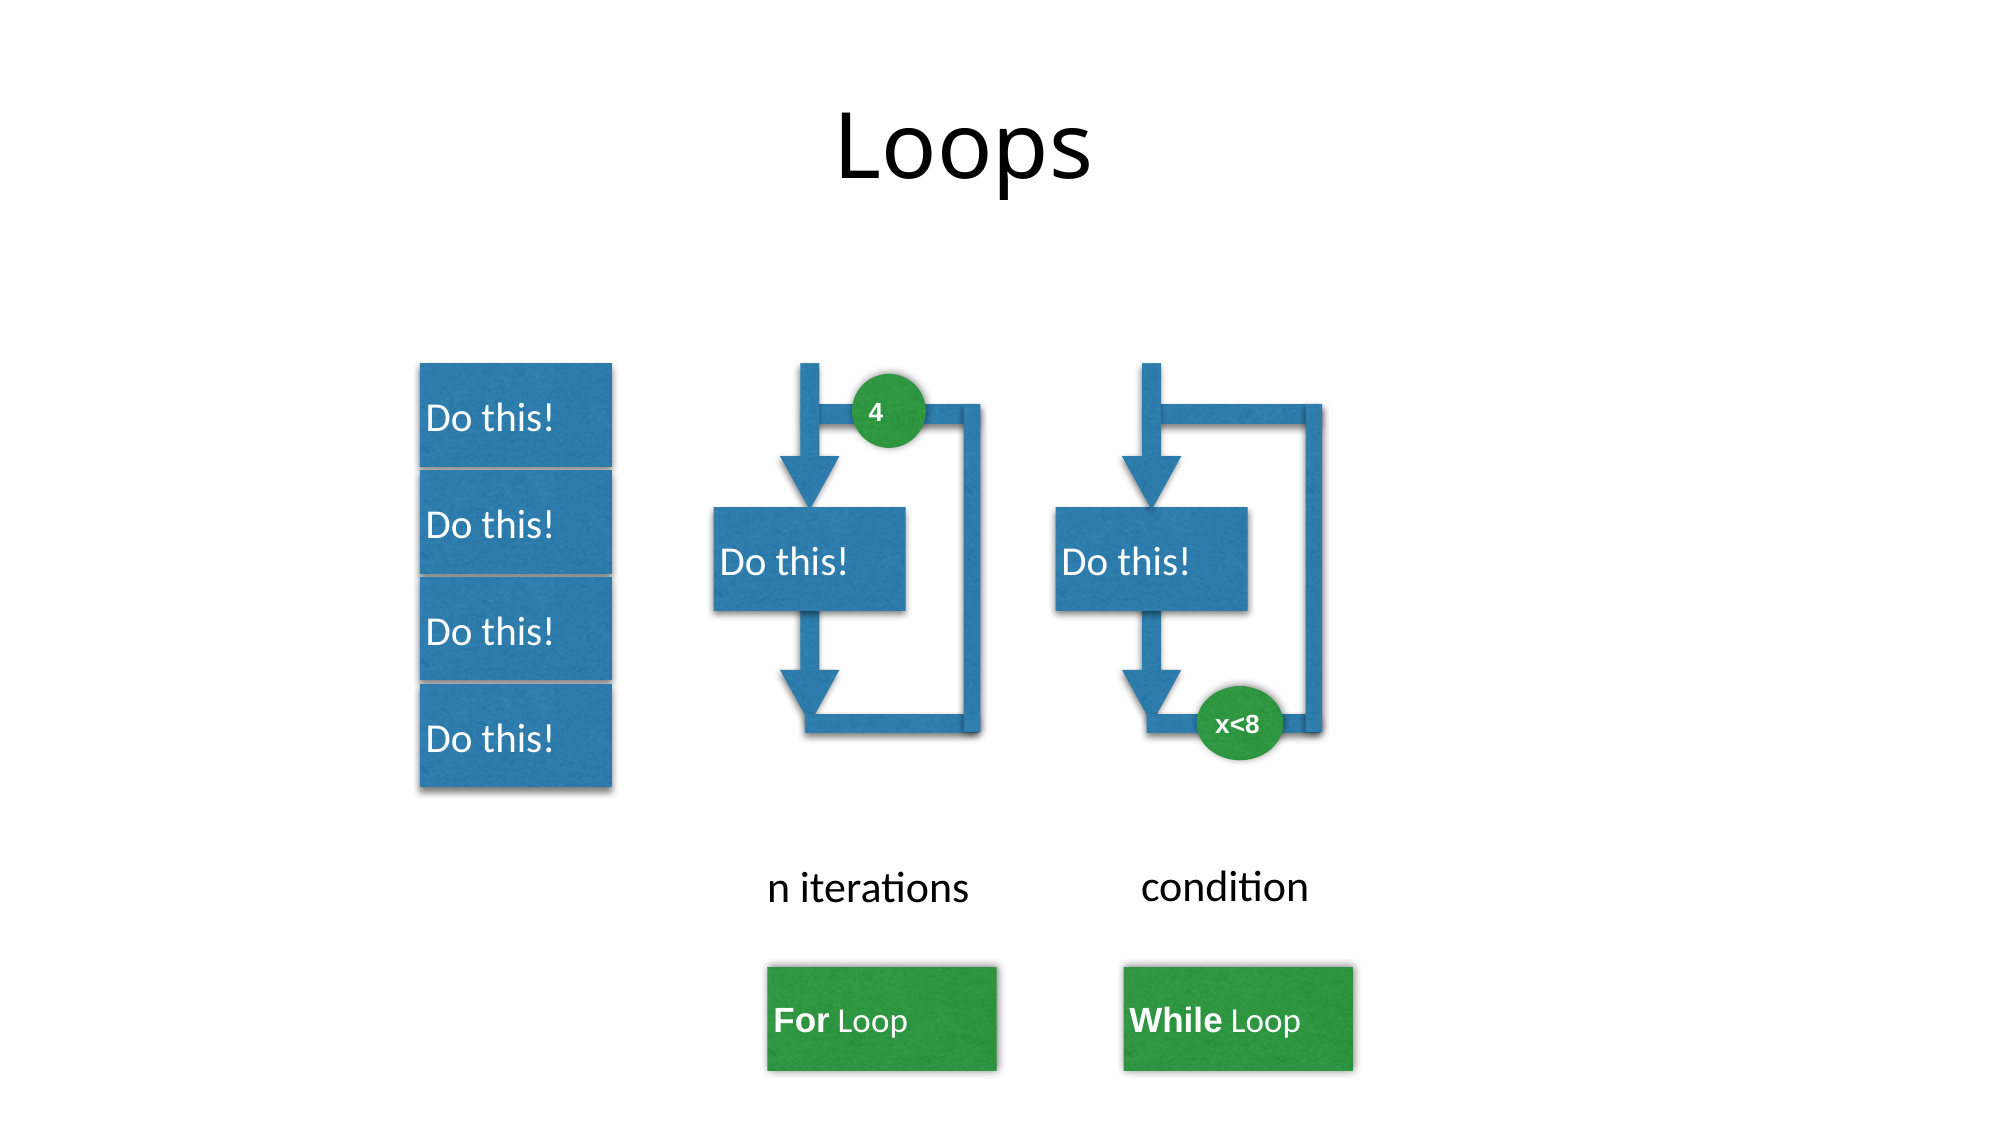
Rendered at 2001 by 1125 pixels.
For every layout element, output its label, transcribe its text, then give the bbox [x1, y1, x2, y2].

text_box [1055, 363, 1323, 761]
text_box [713, 363, 981, 733]
title Loops [101, 40, 1827, 258]
text_box Do this! [419, 684, 612, 787]
text_box condition [1135, 852, 1342, 917]
text_box Do this! [419, 363, 612, 467]
text_box Do this! [419, 470, 612, 574]
text_box Do this! [419, 577, 612, 680]
text_box n iterations [761, 852, 1003, 918]
text_box For Loop [767, 967, 997, 1071]
text_box While Loop [1123, 967, 1353, 1071]
